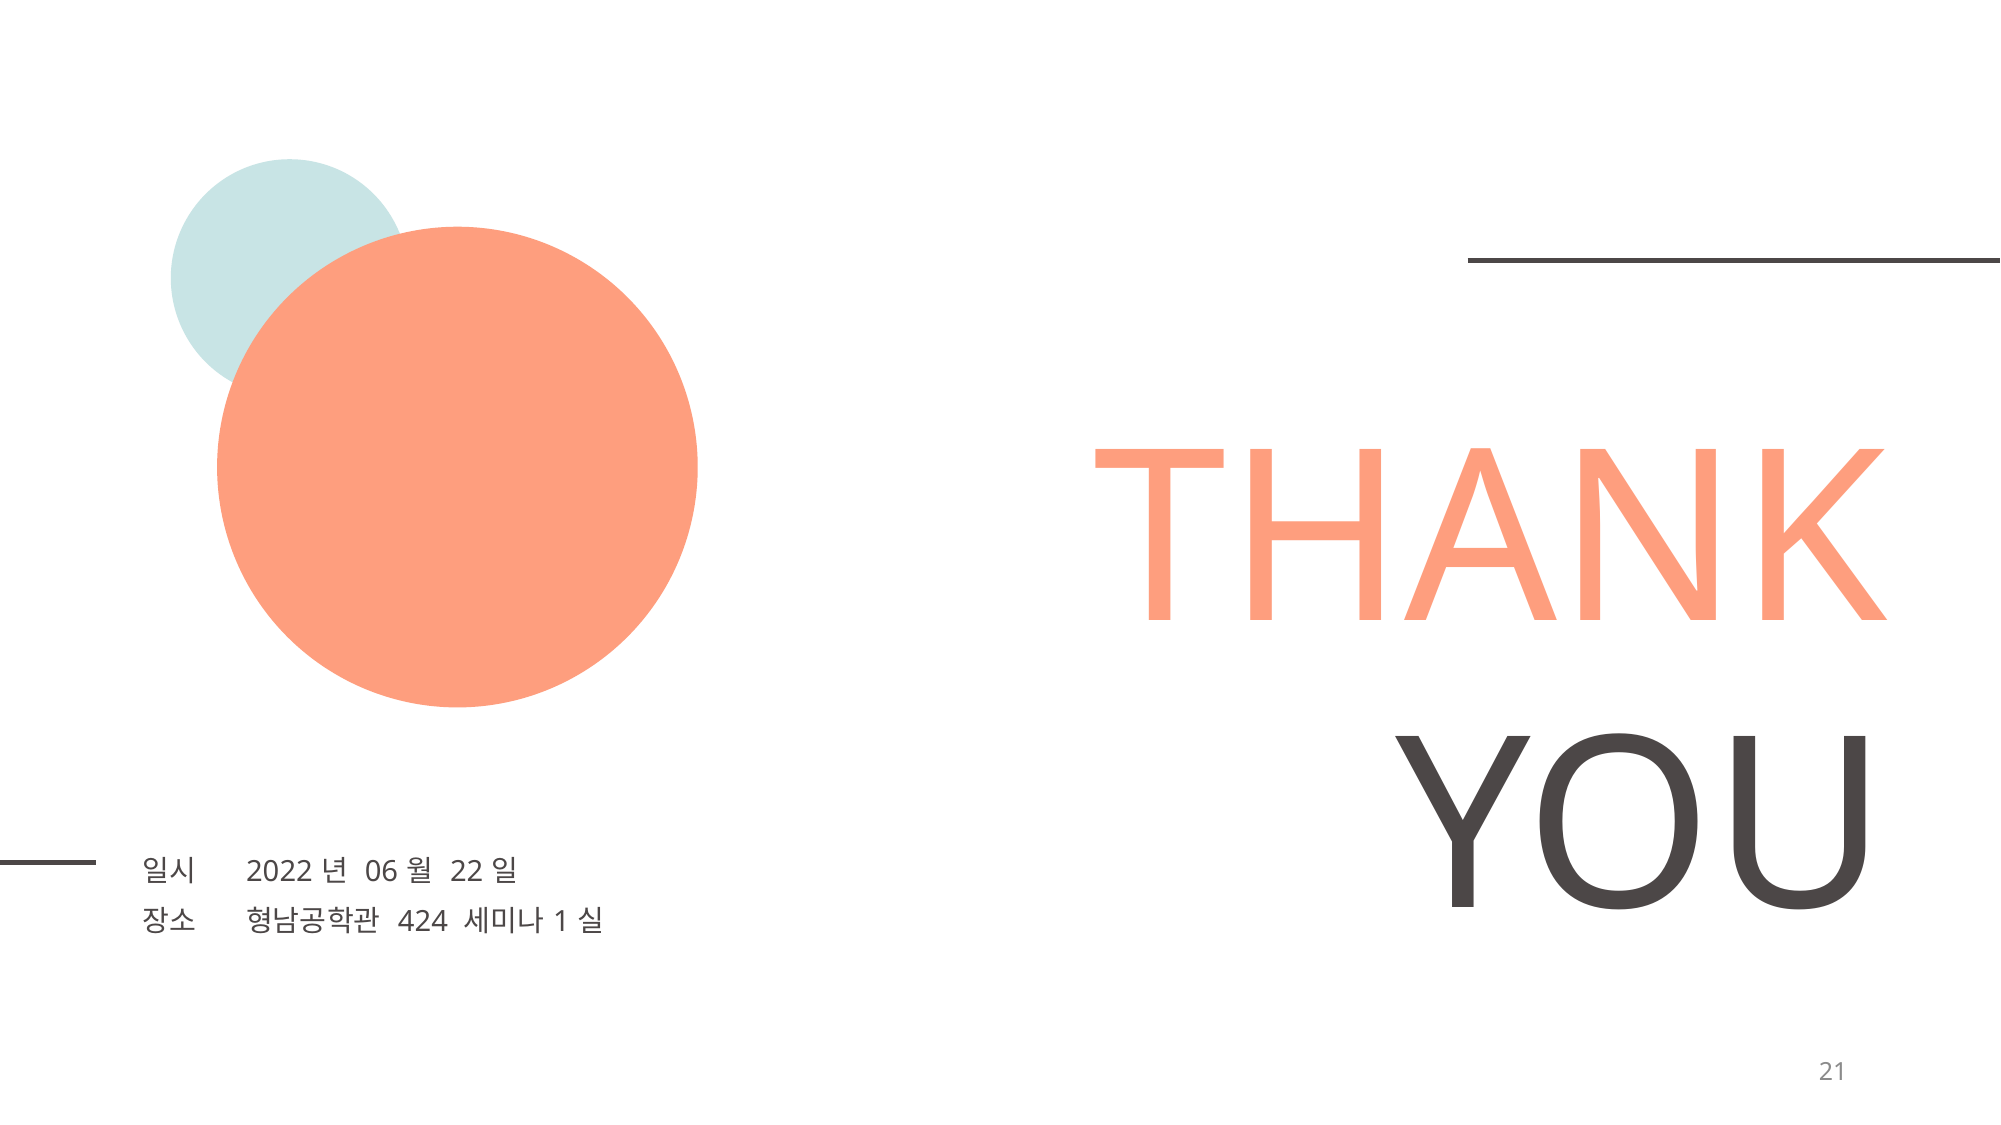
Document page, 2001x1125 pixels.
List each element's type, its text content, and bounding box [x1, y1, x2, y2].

table_cell 형남공학관 424 세미나1실 [232, 893, 848, 940]
slide_number 21 [1412, 1042, 1863, 1103]
table_cell 장소 [129, 893, 230, 940]
text_box THANK YOU [1079, 373, 1903, 963]
table_header 2022년 06월 22일 [232, 841, 848, 888]
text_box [170, 159, 698, 708]
table_header 일시 [129, 841, 230, 888]
